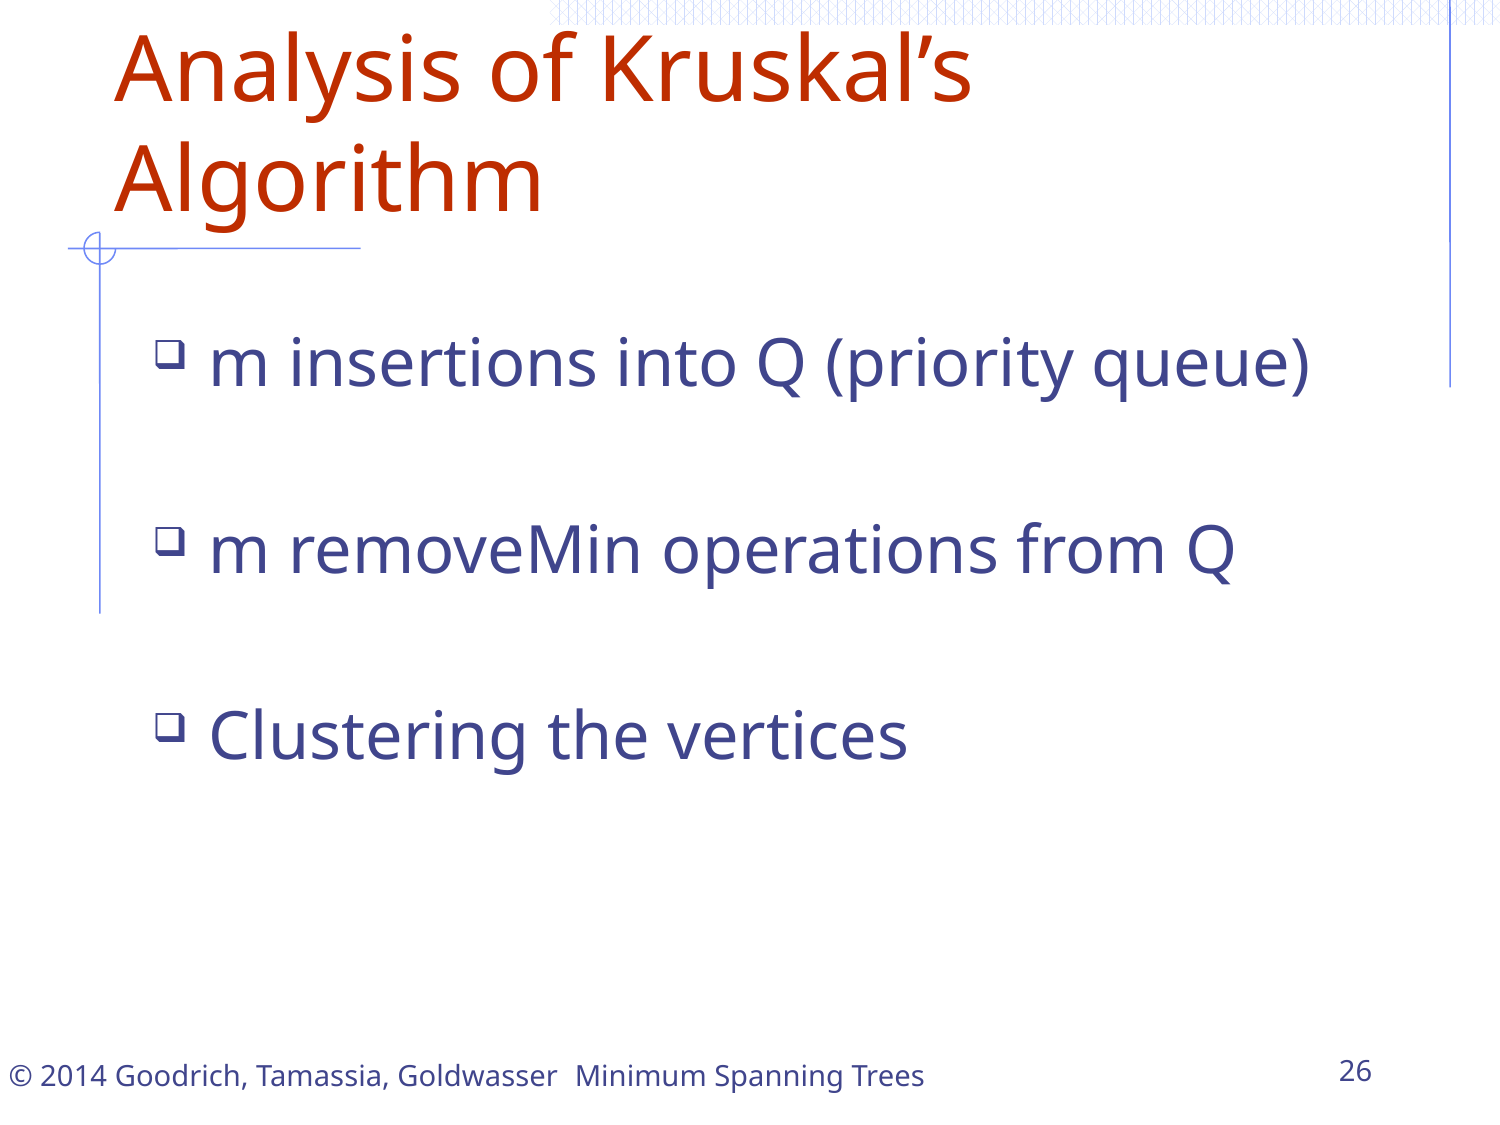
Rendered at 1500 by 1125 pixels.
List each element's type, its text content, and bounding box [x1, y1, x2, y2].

slide_number 26 [1074, 1024, 1388, 1101]
title Analysis of Kruskal’s Algorithm [99, 50, 1375, 238]
list m insertions into Q (priority queue) m removeMin operations from Q Clustering the vertices [137, 312, 1413, 988]
footer Minimum Spanning Trees [512, 1024, 988, 1101]
